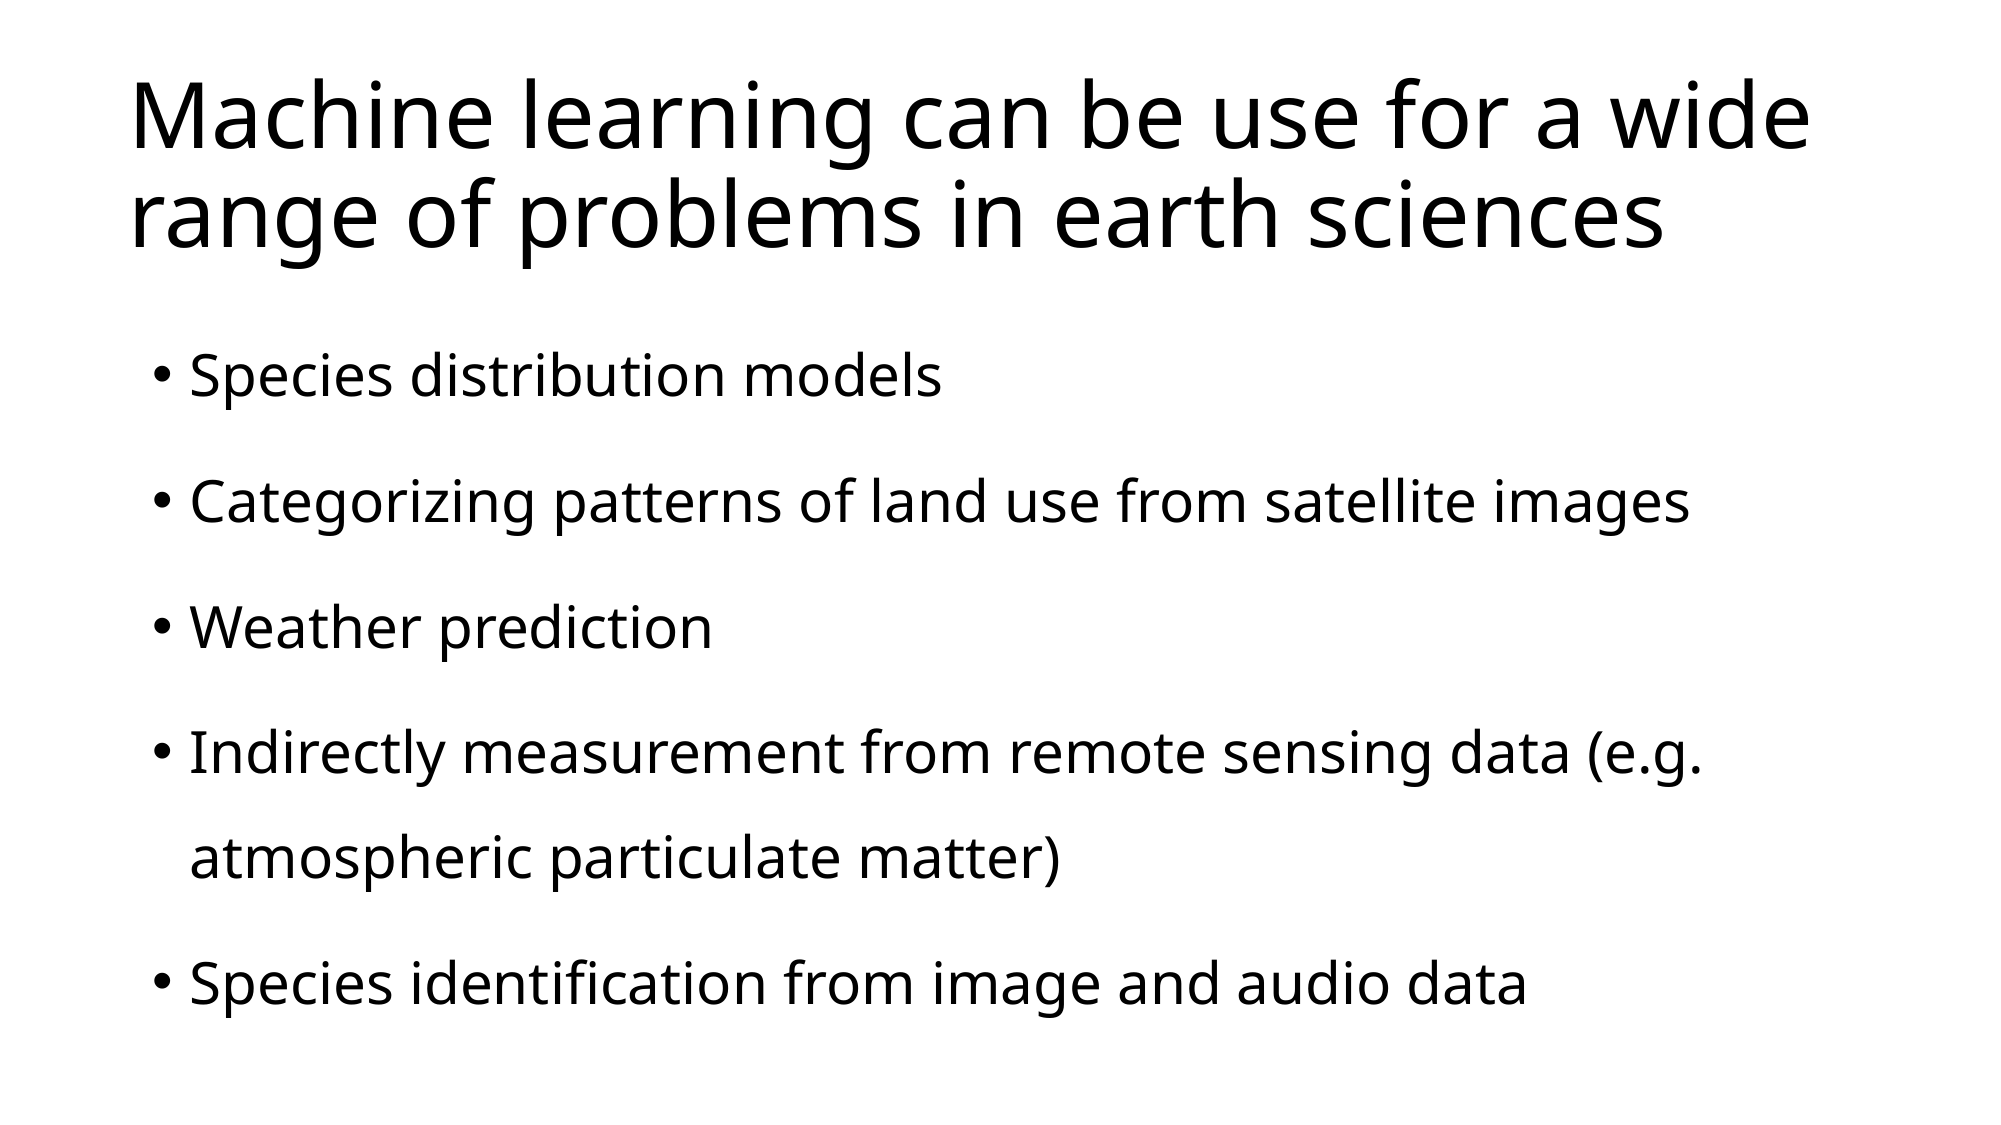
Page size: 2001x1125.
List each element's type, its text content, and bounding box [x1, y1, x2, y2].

list Species distribution models Categorizing patterns of land use from satellite images Weather prediction Indirectly measurement from remote sensing data (e.g. atmospheric particulate matter) Species identification from image and audio data [137, 296, 1889, 1086]
title Machine learning can be use for a wide range of problems in earth sciences [113, 59, 1839, 278]
